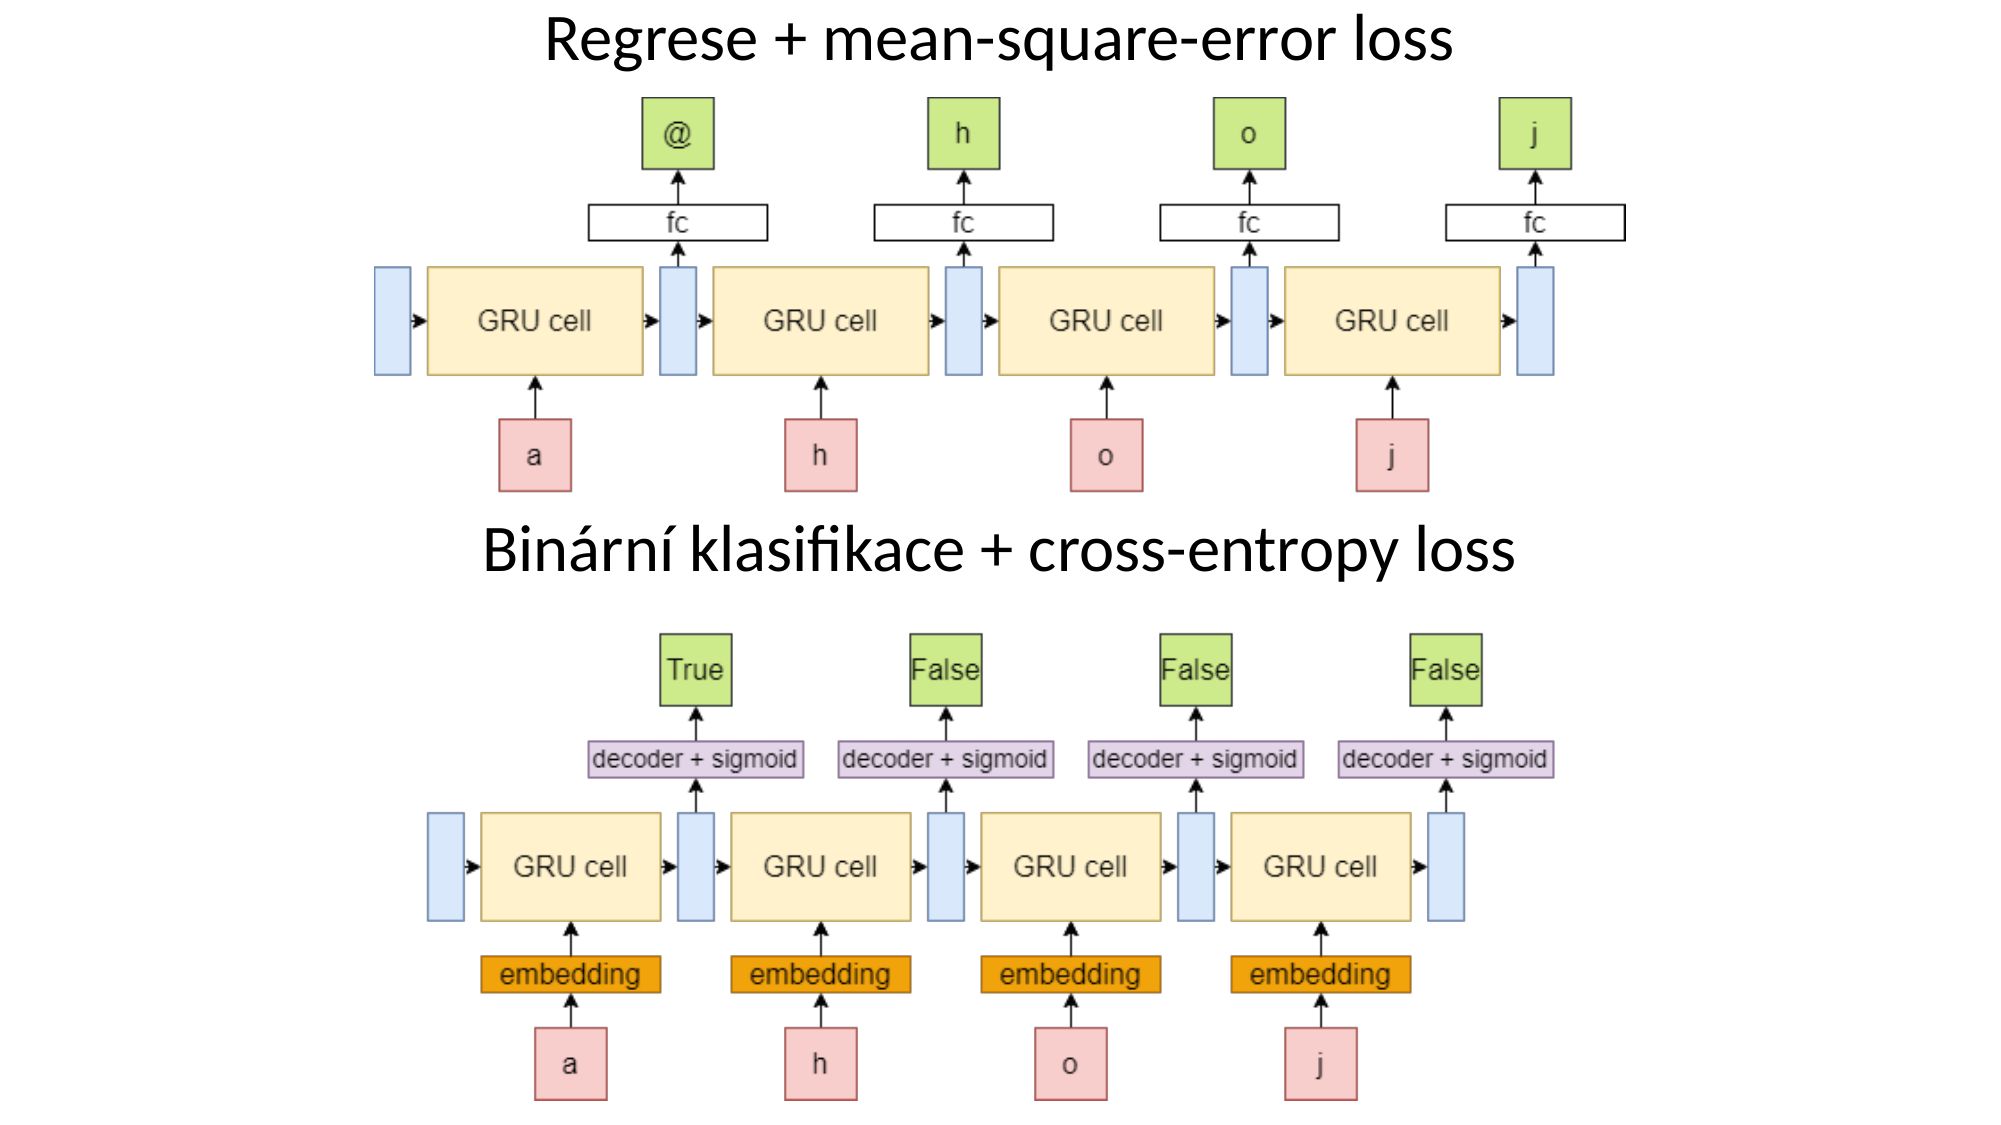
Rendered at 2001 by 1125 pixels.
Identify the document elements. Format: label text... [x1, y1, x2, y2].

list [374, 97, 1626, 503]
text_box Regrese + mean-square-error loss [263, 0, 1737, 82]
picture [374, 617, 1626, 1101]
text_box Binární klasifikace + cross-entropy loss [263, 497, 1737, 592]
